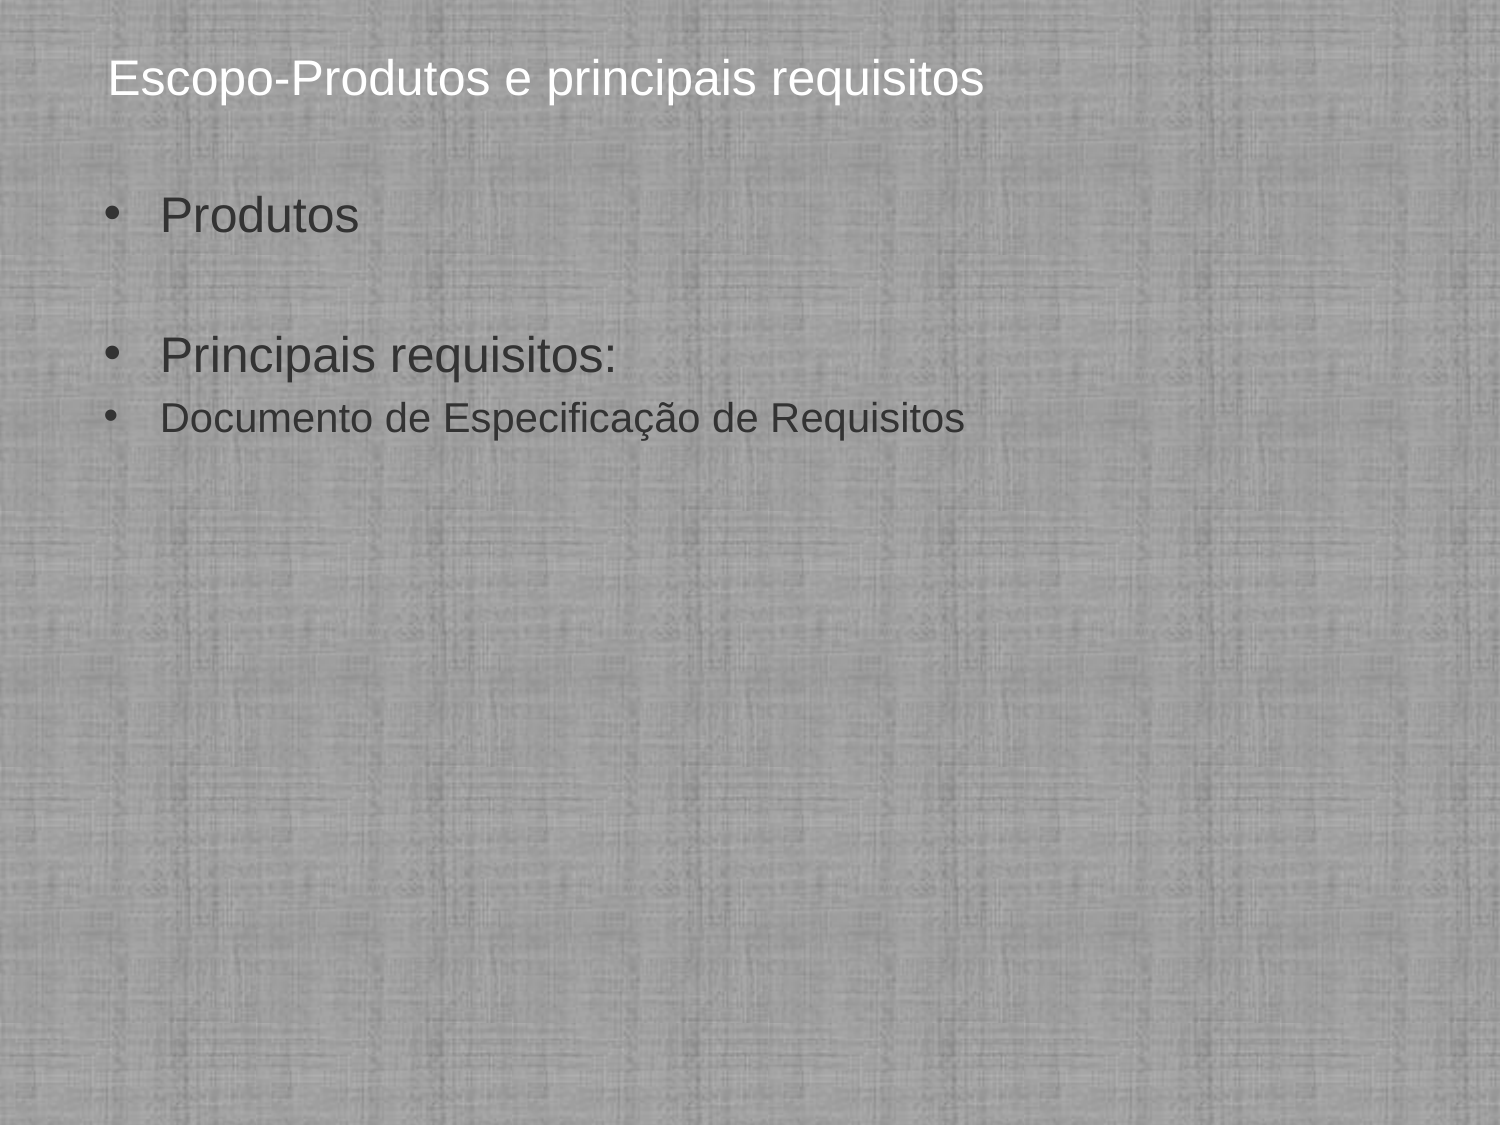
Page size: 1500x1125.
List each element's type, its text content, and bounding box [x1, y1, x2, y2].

list Produtos Principais requisitos: Documento de Especificação de Requisitos [88, 174, 1424, 622]
title Escopo-Produtos e principais requisitos [92, 12, 1341, 138]
